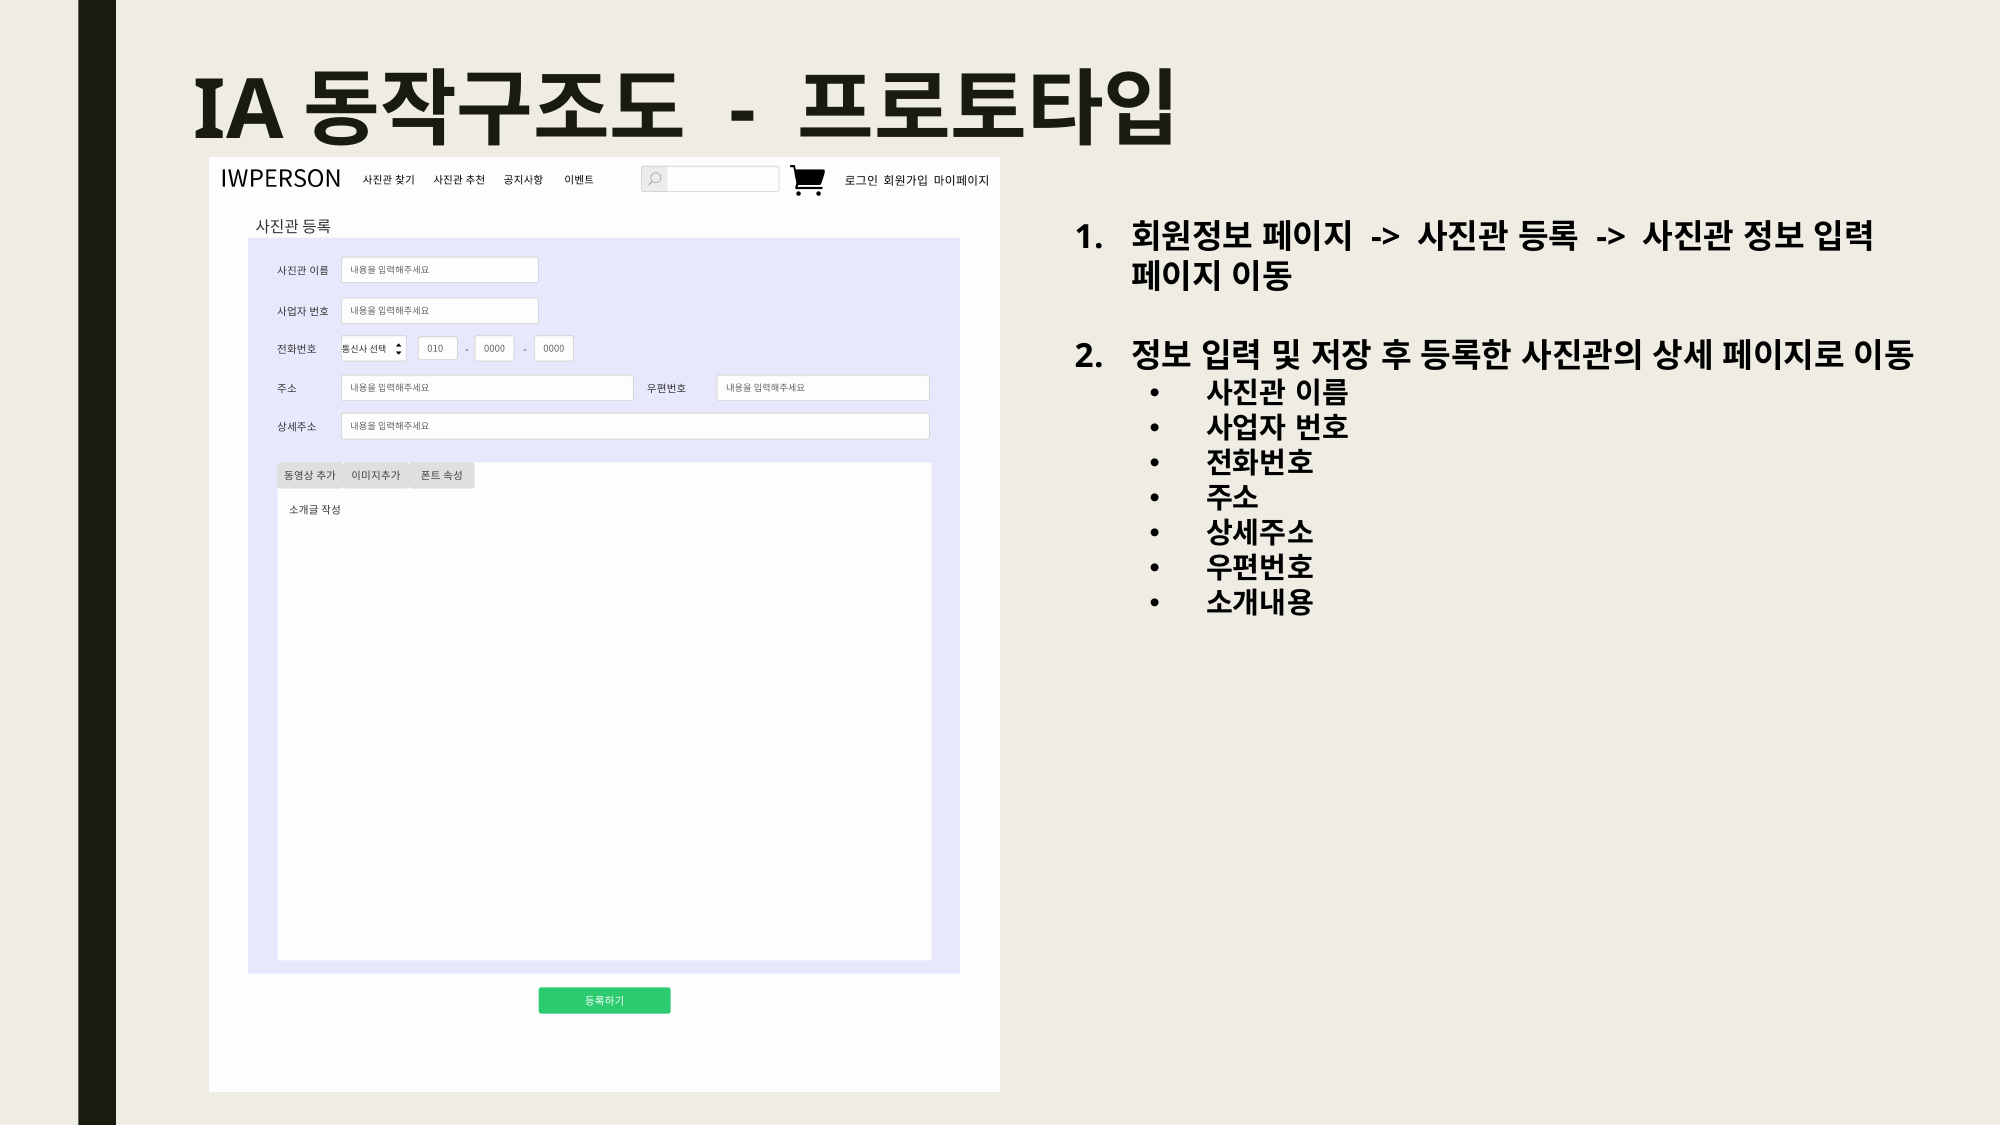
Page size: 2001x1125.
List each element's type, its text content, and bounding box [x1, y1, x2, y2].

picture [209, 157, 1000, 1092]
text_box IA동작구조도 - 프로토타입 [178, 59, 1267, 136]
text_box 회원정보 페이지 -> 사진관 등록 -> 사진관 정보 입력 페이지 이동 정보 입력 및 저장 후 등록한 사진관의 상세 페이지로 이동 사진관 이름 사업자 번호 전화번호 주소 상세주소 우편번호 소개내용 [1059, 207, 1933, 667]
